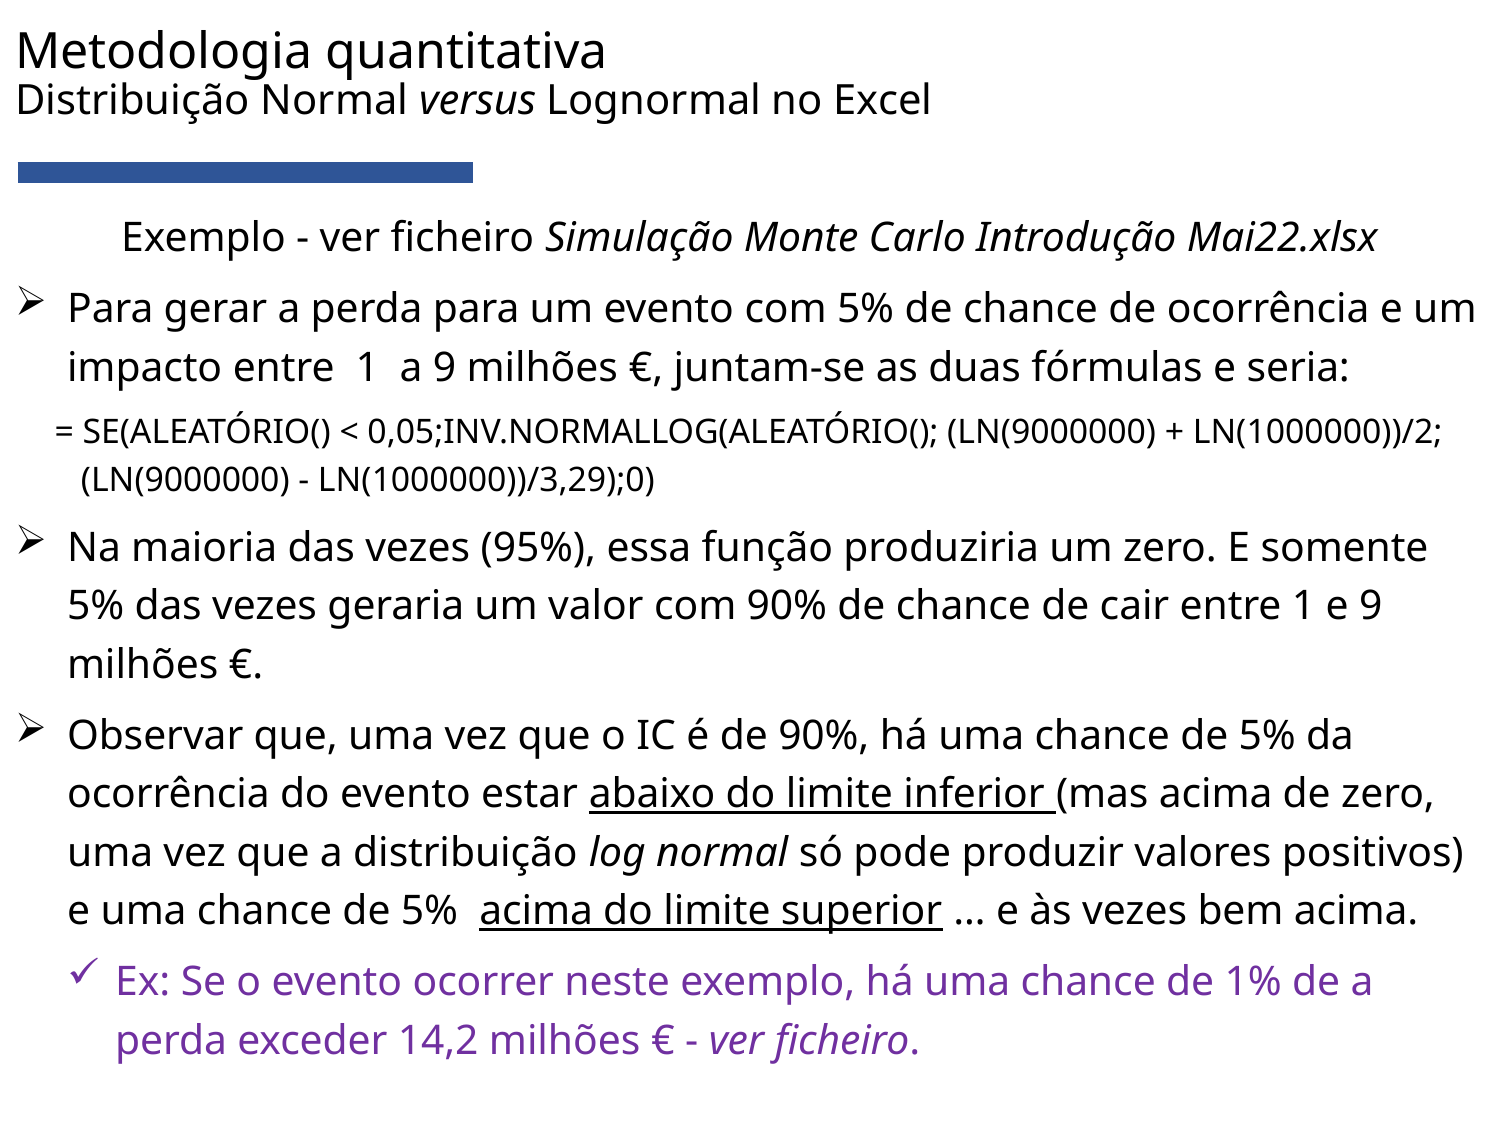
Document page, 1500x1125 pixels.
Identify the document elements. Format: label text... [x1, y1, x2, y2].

title Metodologia quantitativa Distribuição Normal versus Lognormal no Excel [0, 0, 1500, 137]
list Exemplo - ver ficheiro Simulação Monte Carlo Introdução Mai22.xlsx Para gerar a perda para um evento com 5% de chance de ocorrência e um impacto entre 1 a 9 milhões €, juntam-se as duas fórmulas e seria: = SE(ALEATÓRIO() < 0,05;INV.NORMALLOG(ALEATÓRIO(); (LN(9000000) + LN(1000000))/2; (LN(9000000) - LN(1000000))/3,29);0) Na maioria das vezes (95%), essa função produziria um zero. E somente 5% das vezes geraria um valor com 90% de chance de cair entre 1 e 9 milhões €. Observar que, uma vez que o IC é de 90%, há uma chance de 5% da ocorrência do evento estar abaixo do limite inferior (mas acima de zero, uma vez que a distribuição log normal só pode produzir valores positivos) e uma chance de 5% acima do limite superior … e às vezes bem acima. Ex: Se o evento ocorrer neste exemplo, há uma chance de 1% de a perda exceder 14,2 milhões € - ver ficheiro. [0, 137, 1500, 1125]
